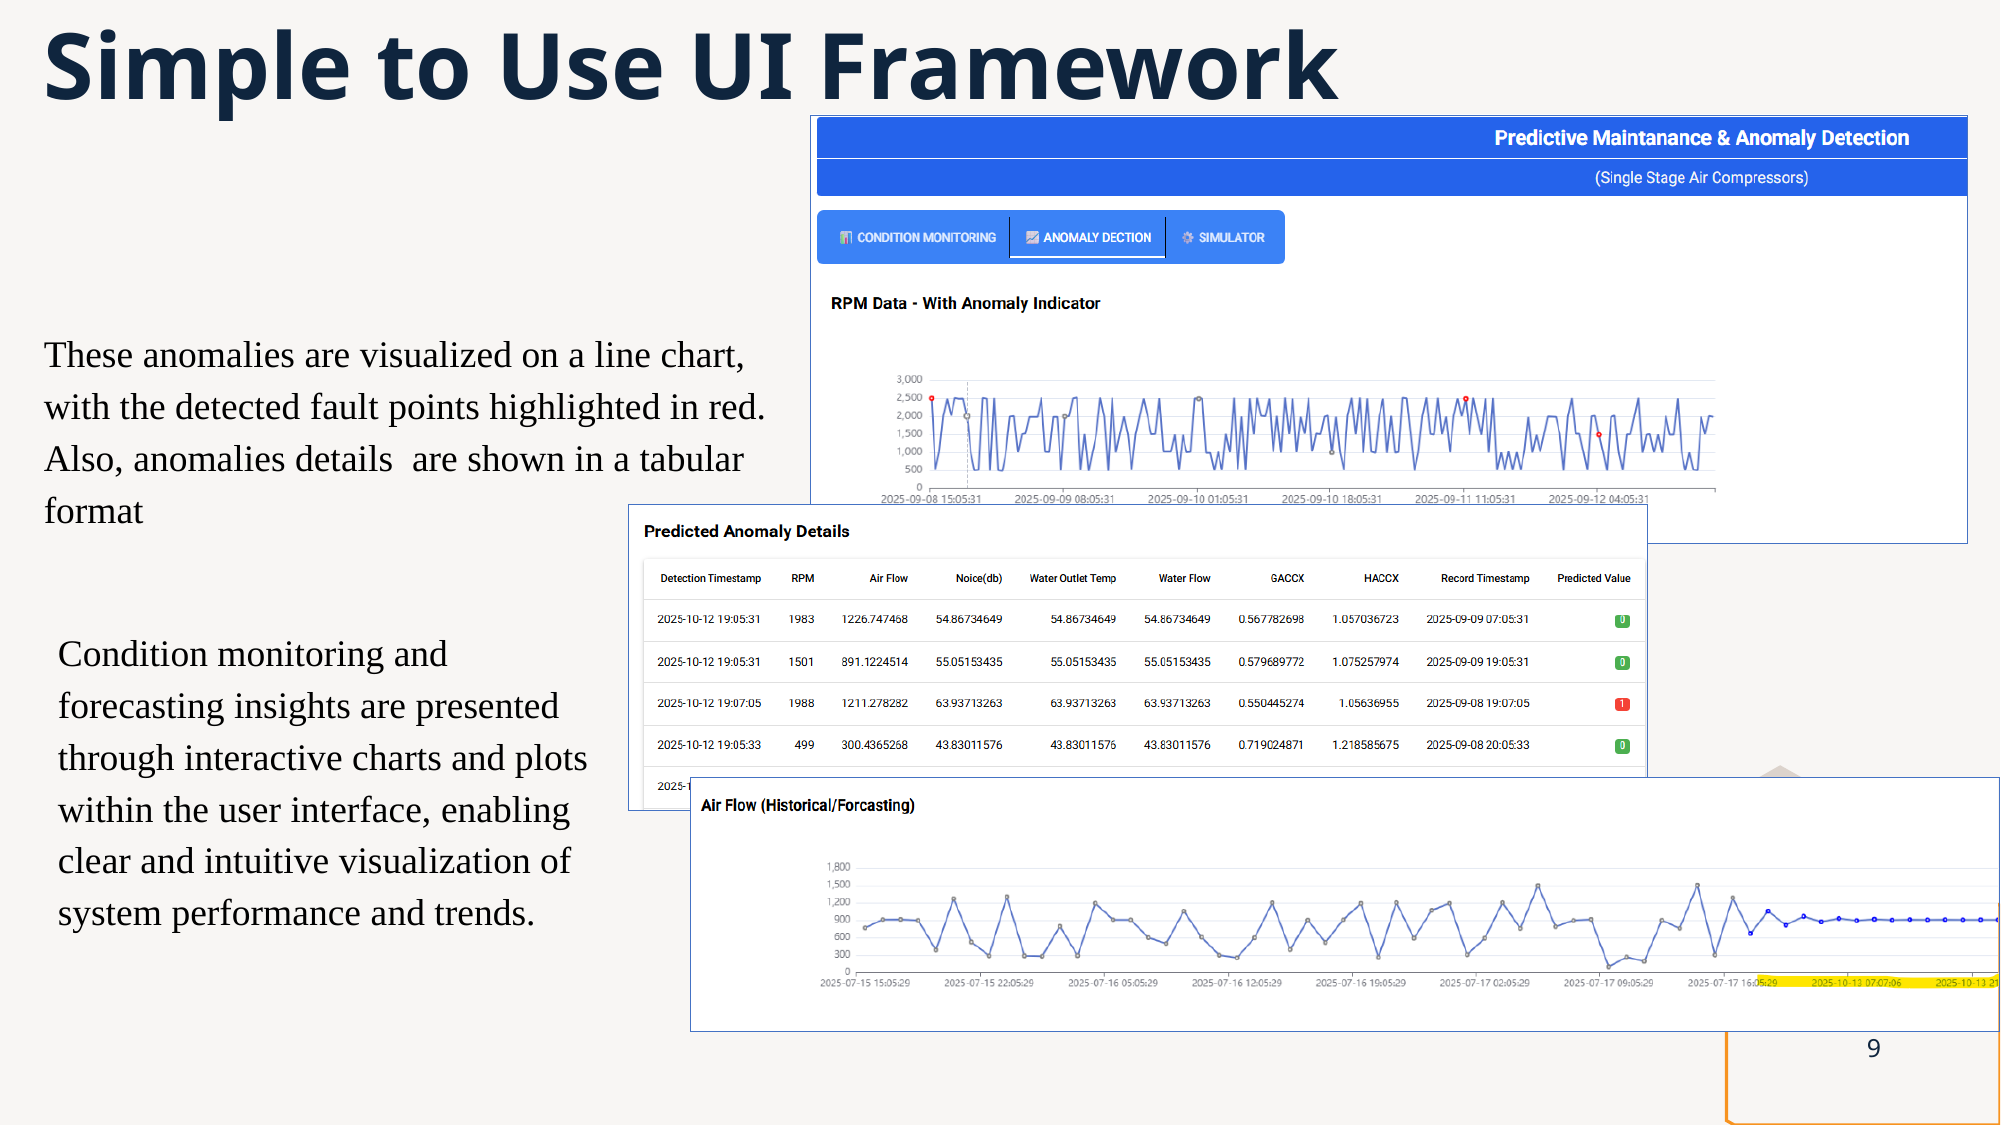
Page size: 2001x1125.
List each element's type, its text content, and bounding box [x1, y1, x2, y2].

slide_number 9 [1836, 1032, 1912, 1080]
text_box Condition monitoring and forecasting insights are presented through interactive charts and plots within the user interface, enabling clear and intuitive visualization of system performance and trends. [43, 615, 615, 941]
title Simple to Use UI Framework [28, 13, 1816, 124]
text_box These anomalies are visualized on a line chart, with the detected fault points highlighted in red. Also, anomalies details are shown in a tabular format [28, 316, 789, 538]
picture [628, 114, 2000, 1032]
